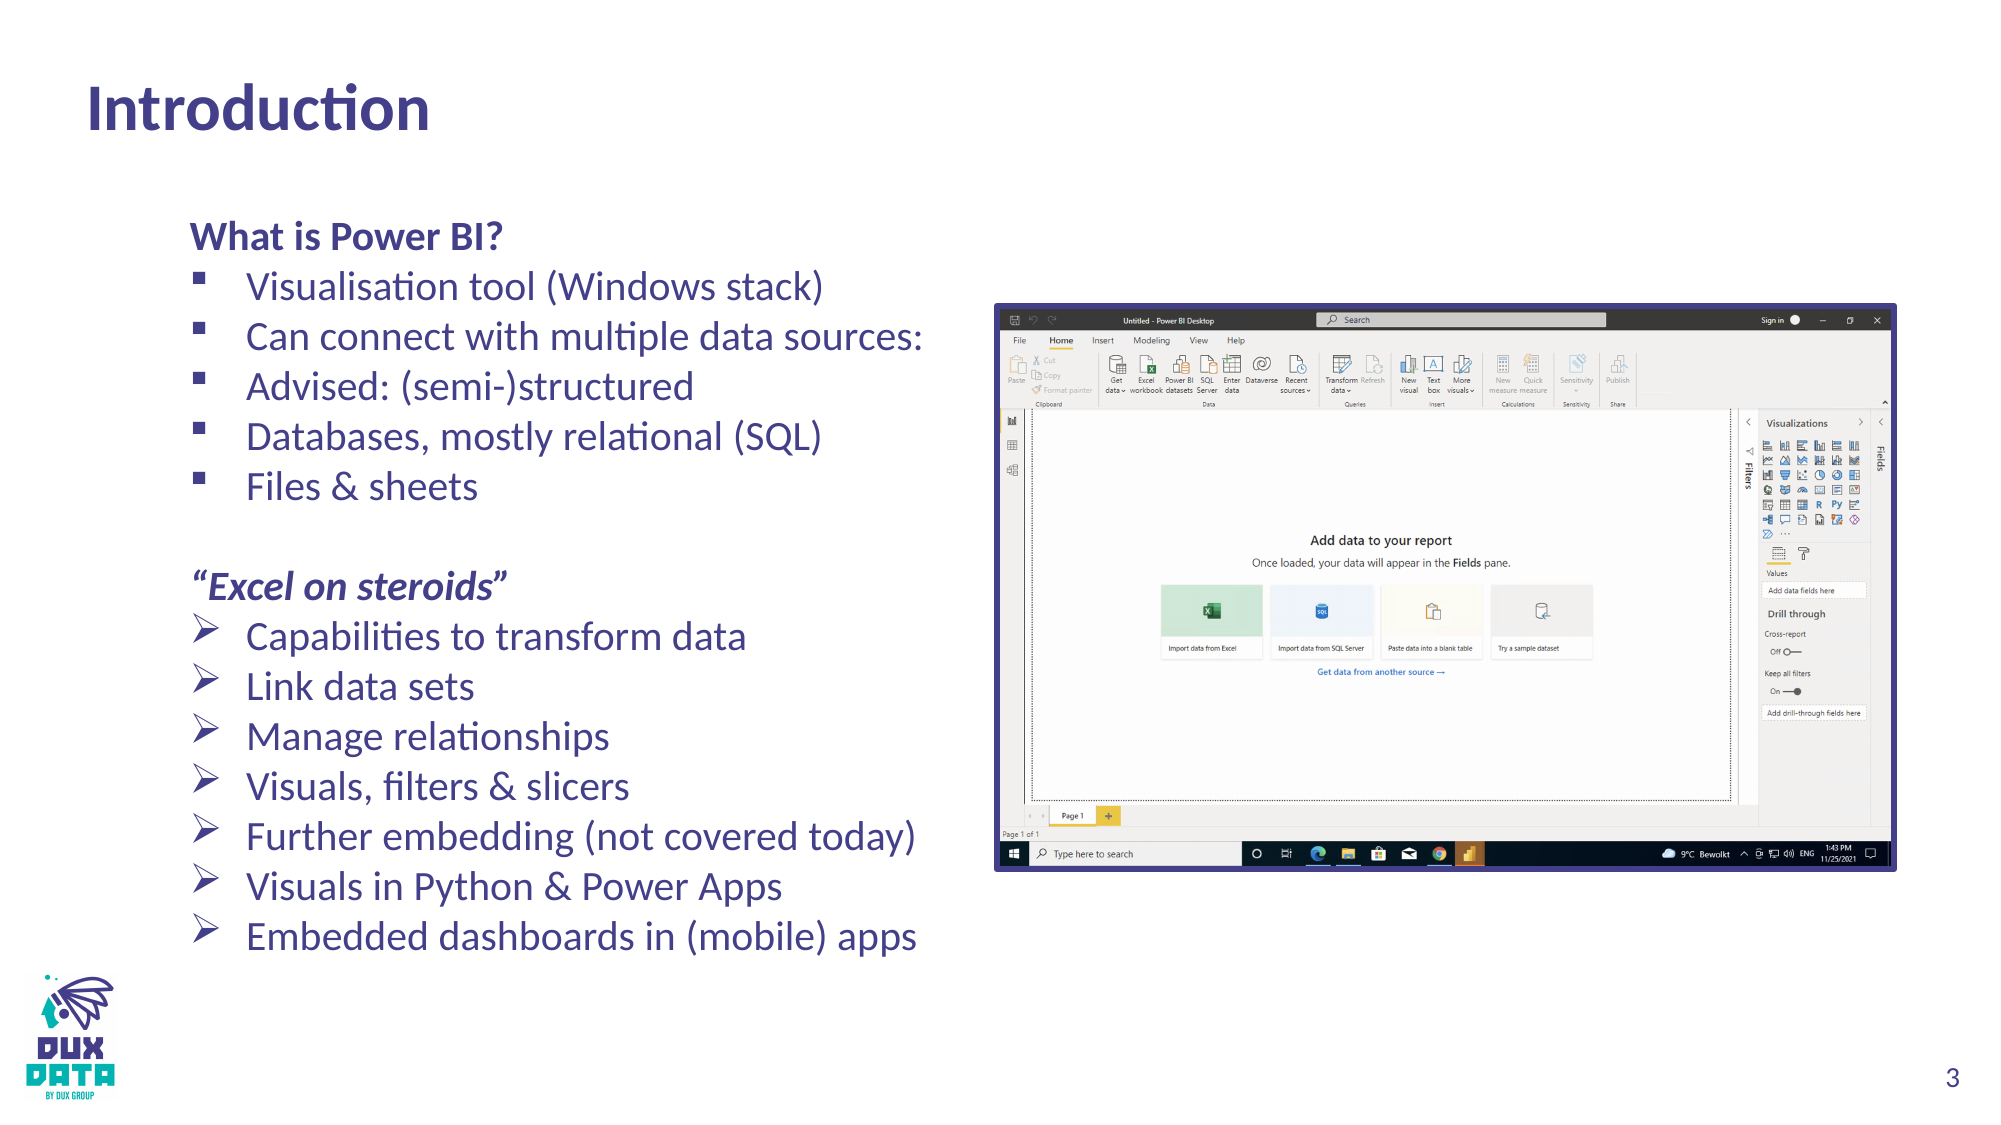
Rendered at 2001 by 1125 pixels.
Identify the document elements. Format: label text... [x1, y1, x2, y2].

picture [999, 309, 1891, 866]
text_box Introduction [71, 56, 573, 152]
picture [24, 973, 118, 1101]
text_box 3 [1862, 1050, 1975, 1101]
text_box What is Power BI? Visualisation tool (Windows stack) Can connect with multiple data sources: Advised: (semi-)structured Databases, mostly relational (SQL) Files & sheets “Excel on steroids” Capabilities to transform data Link data sets Manage relationships Visuals, filters & slicers Further embedding (not covered today) Visuals in Python & Power Apps Embedded dashboards in (mobile) apps [174, 201, 971, 967]
